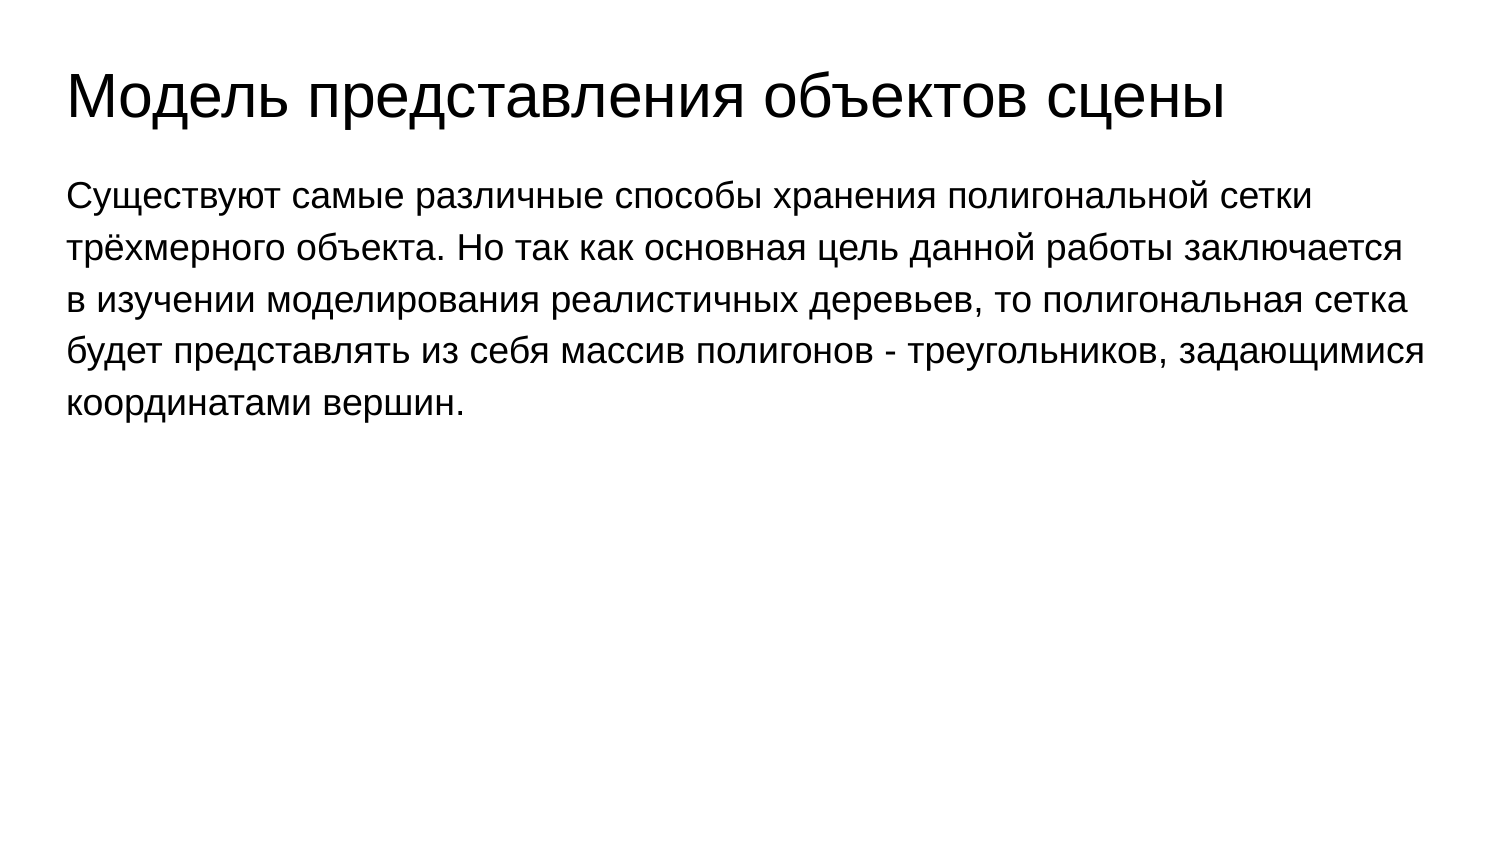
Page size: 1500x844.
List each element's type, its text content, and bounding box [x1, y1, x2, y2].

list ﻿Существуют самые различные способы хранения полигональной сетки трёхмерного объекта. Но так как основная цель данной работы заключается в изучении моделирования реалистичных деревьев, то полигональная сетка будет представлять из себя массив полигонов - треугольников, задающимися координатами вершин. [51, 149, 1449, 810]
title Модель представления объектов сцены [51, 39, 1449, 134]
